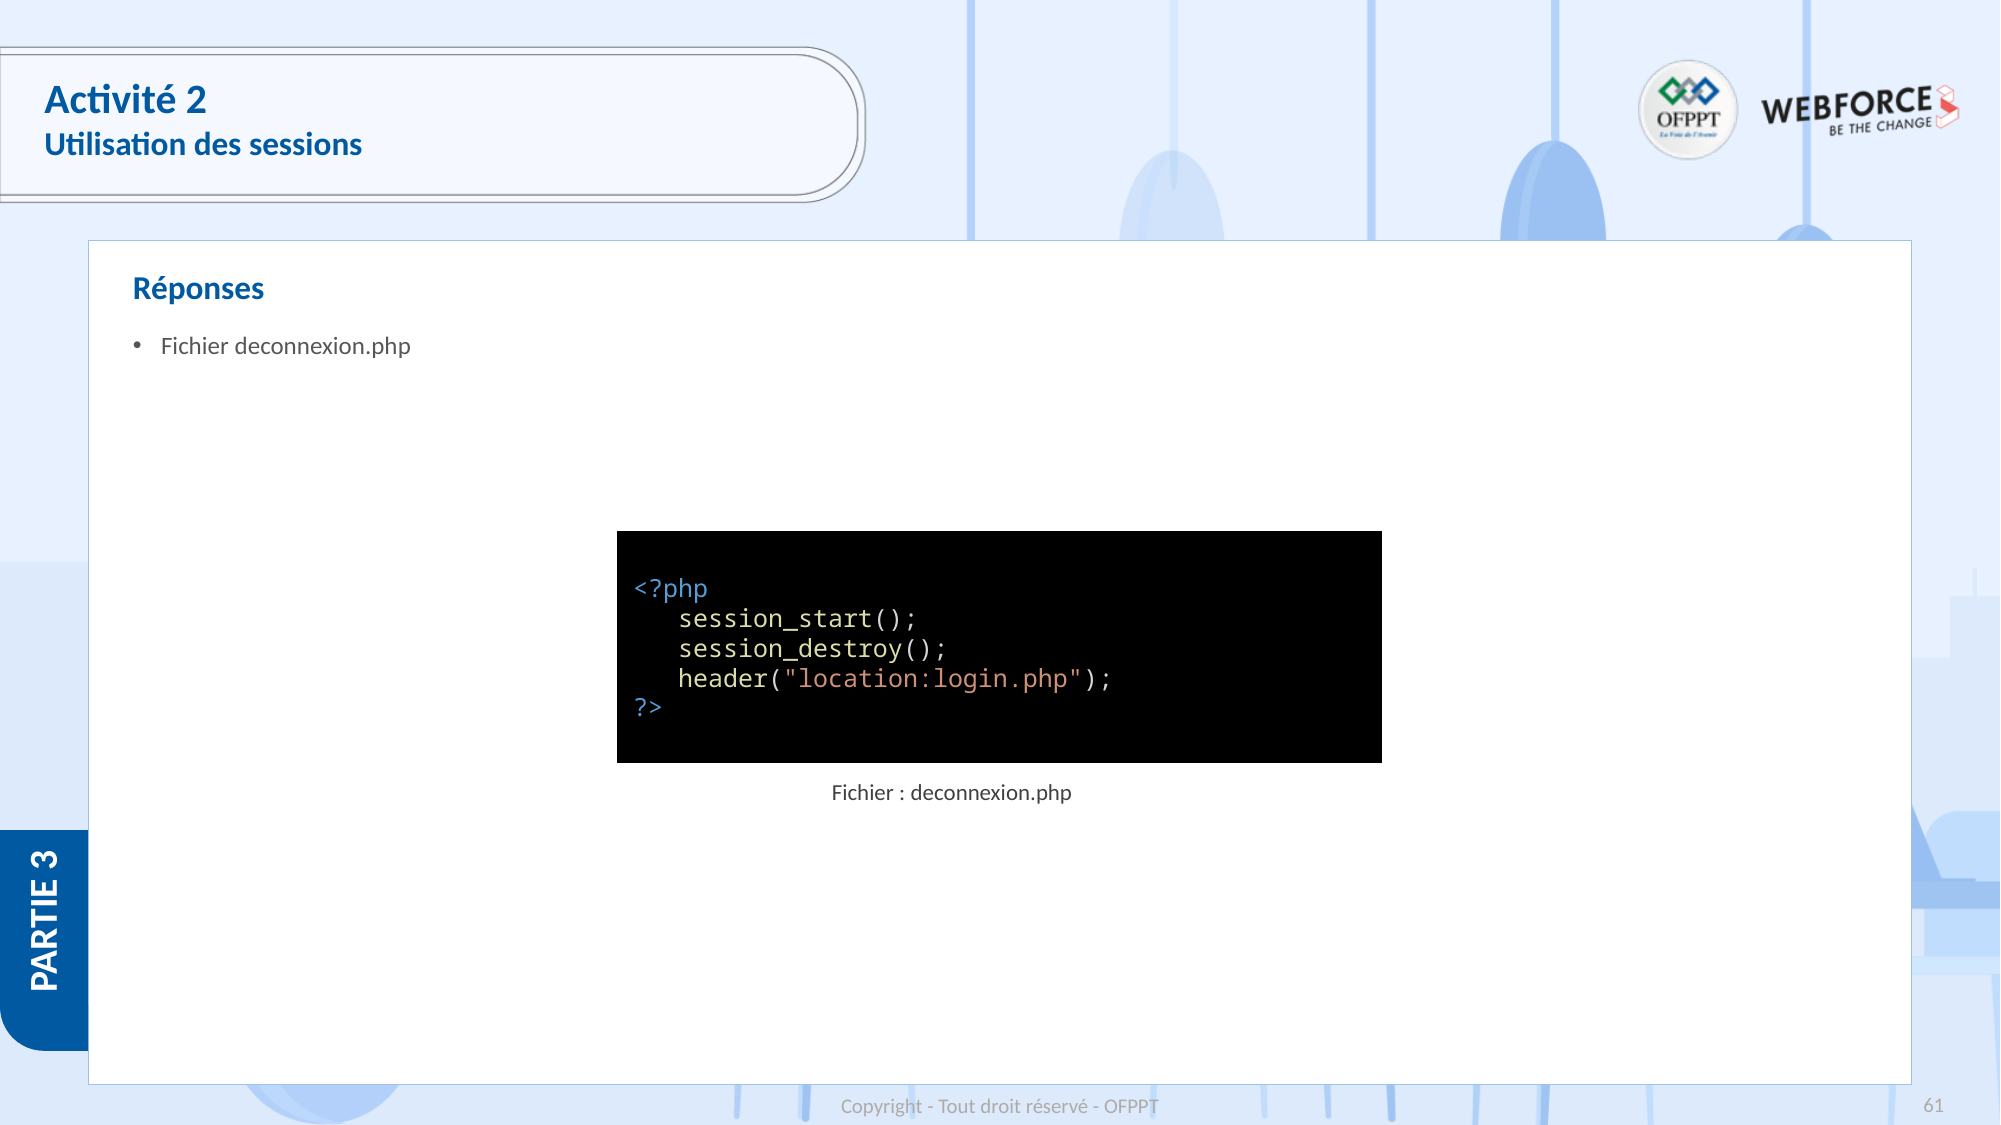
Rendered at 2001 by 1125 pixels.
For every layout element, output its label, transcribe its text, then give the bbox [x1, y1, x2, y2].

list Réponses [118, 265, 1881, 318]
picture [0, 0, 2000, 1125]
text_box <?php session_start(); session_destroy(); header("location:login.php"); ?> [617, 531, 1382, 763]
text_box Fichier : deconnexion.php [817, 769, 1182, 812]
list Utilisation des sessions [29, 119, 863, 192]
list Fichier deconnexion.php [118, 318, 1881, 1060]
title Activité 2 [29, 65, 863, 119]
